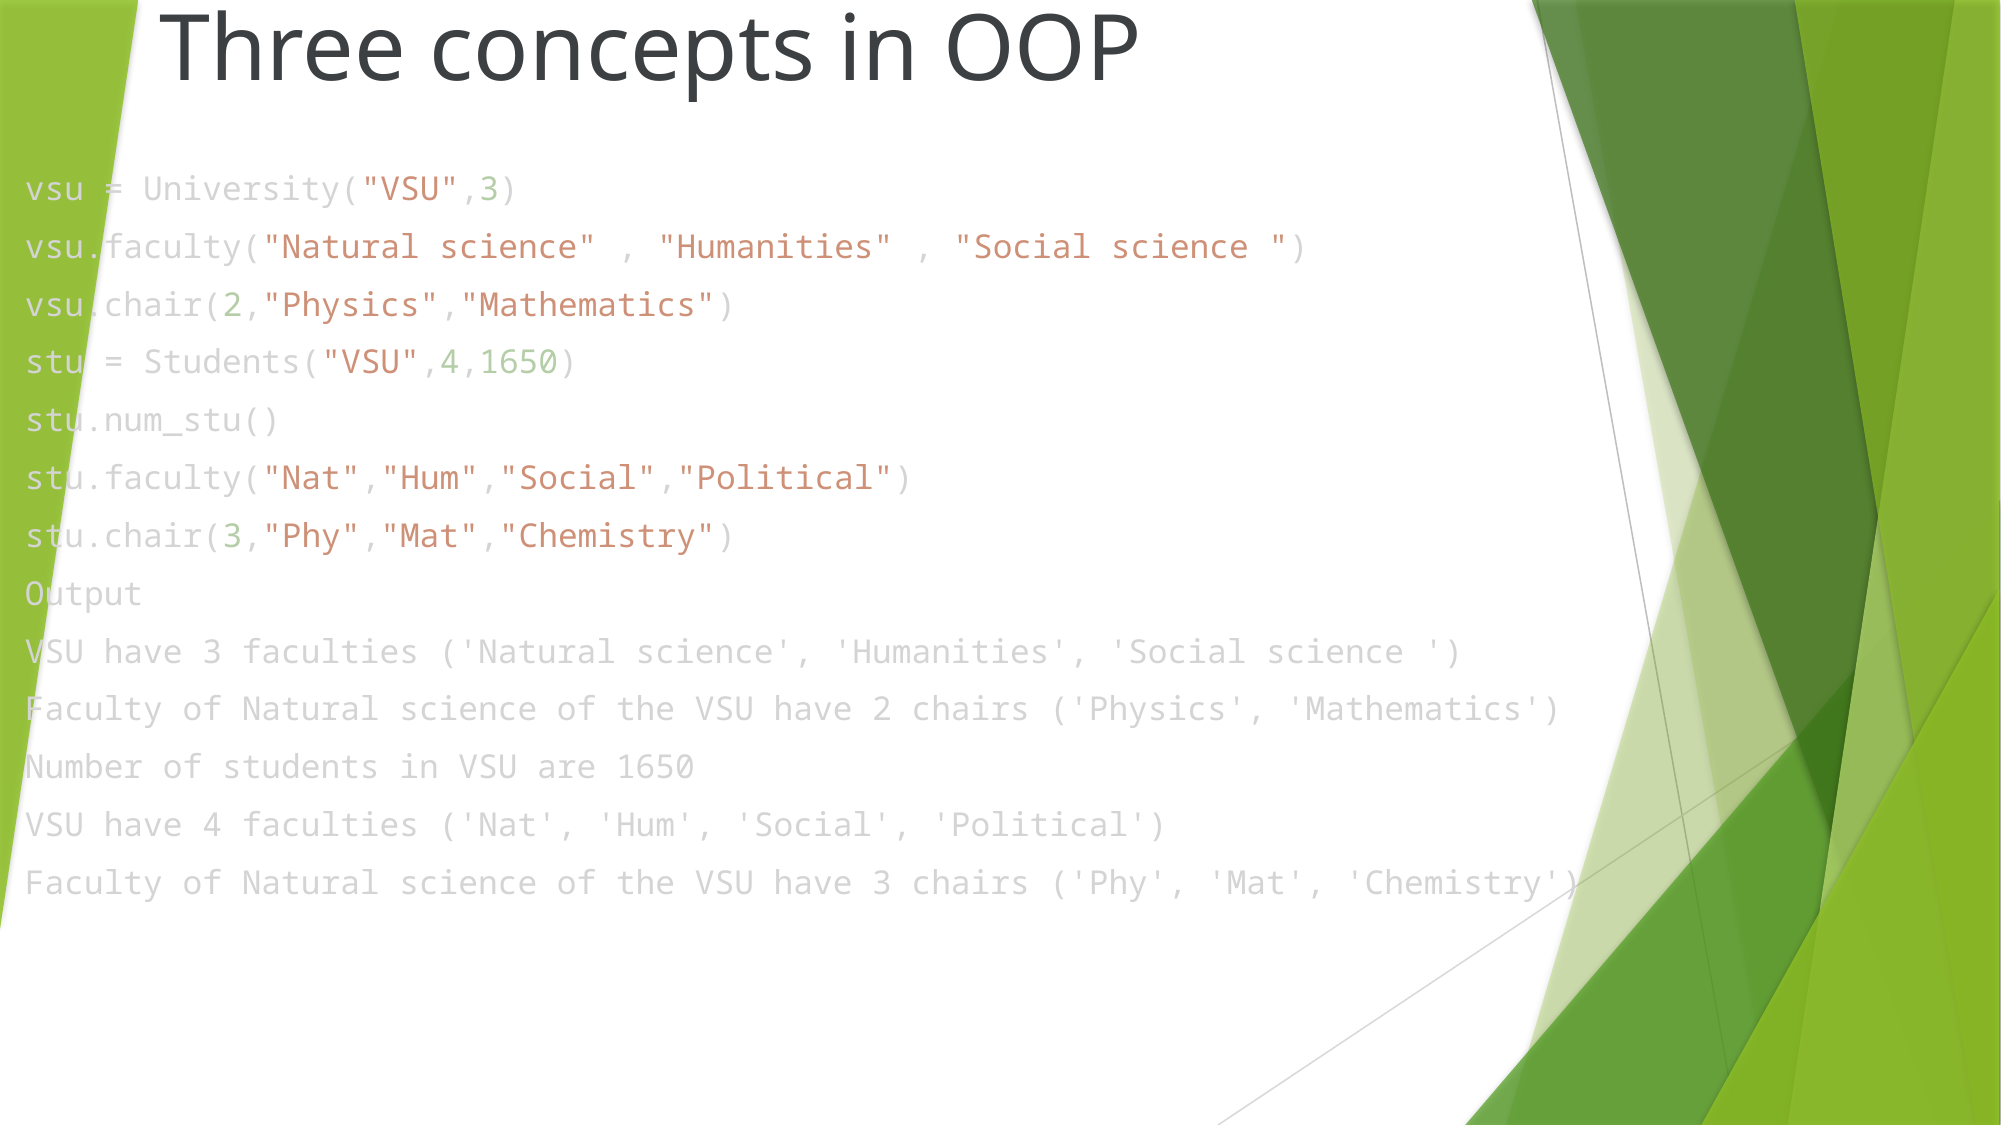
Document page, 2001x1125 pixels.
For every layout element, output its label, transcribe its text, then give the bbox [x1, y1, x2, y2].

title Three concepts in OOP [144, 95, 1536, 103]
subtitle vsu = University("VSU",3) vsu.faculty("Natural science" , "Humanities" , "Social science ") vsu.chair(2,"Physics","Mathematics") stu = Students("VSU",4,1650) stu.num_stu() stu.faculty("Nat","Hum","Social","Political") stu.chair(3,"Phy","Mat","Chemistry") Output VSU have 3 faculties ('Natural science', 'Humanities', 'Social science ') Faculty of Natural science of the VSU have 2 chairs ('Physics', 'Mathematics') Number of students in VSU are 1650 VSU have 4 faculties ('Nat', 'Hum', 'Social', 'Political') Faculty of Natural science of the VSU have 3 chairs ('Phy', 'Mat', 'Chemistry') . [10, 160, 1922, 1125]
